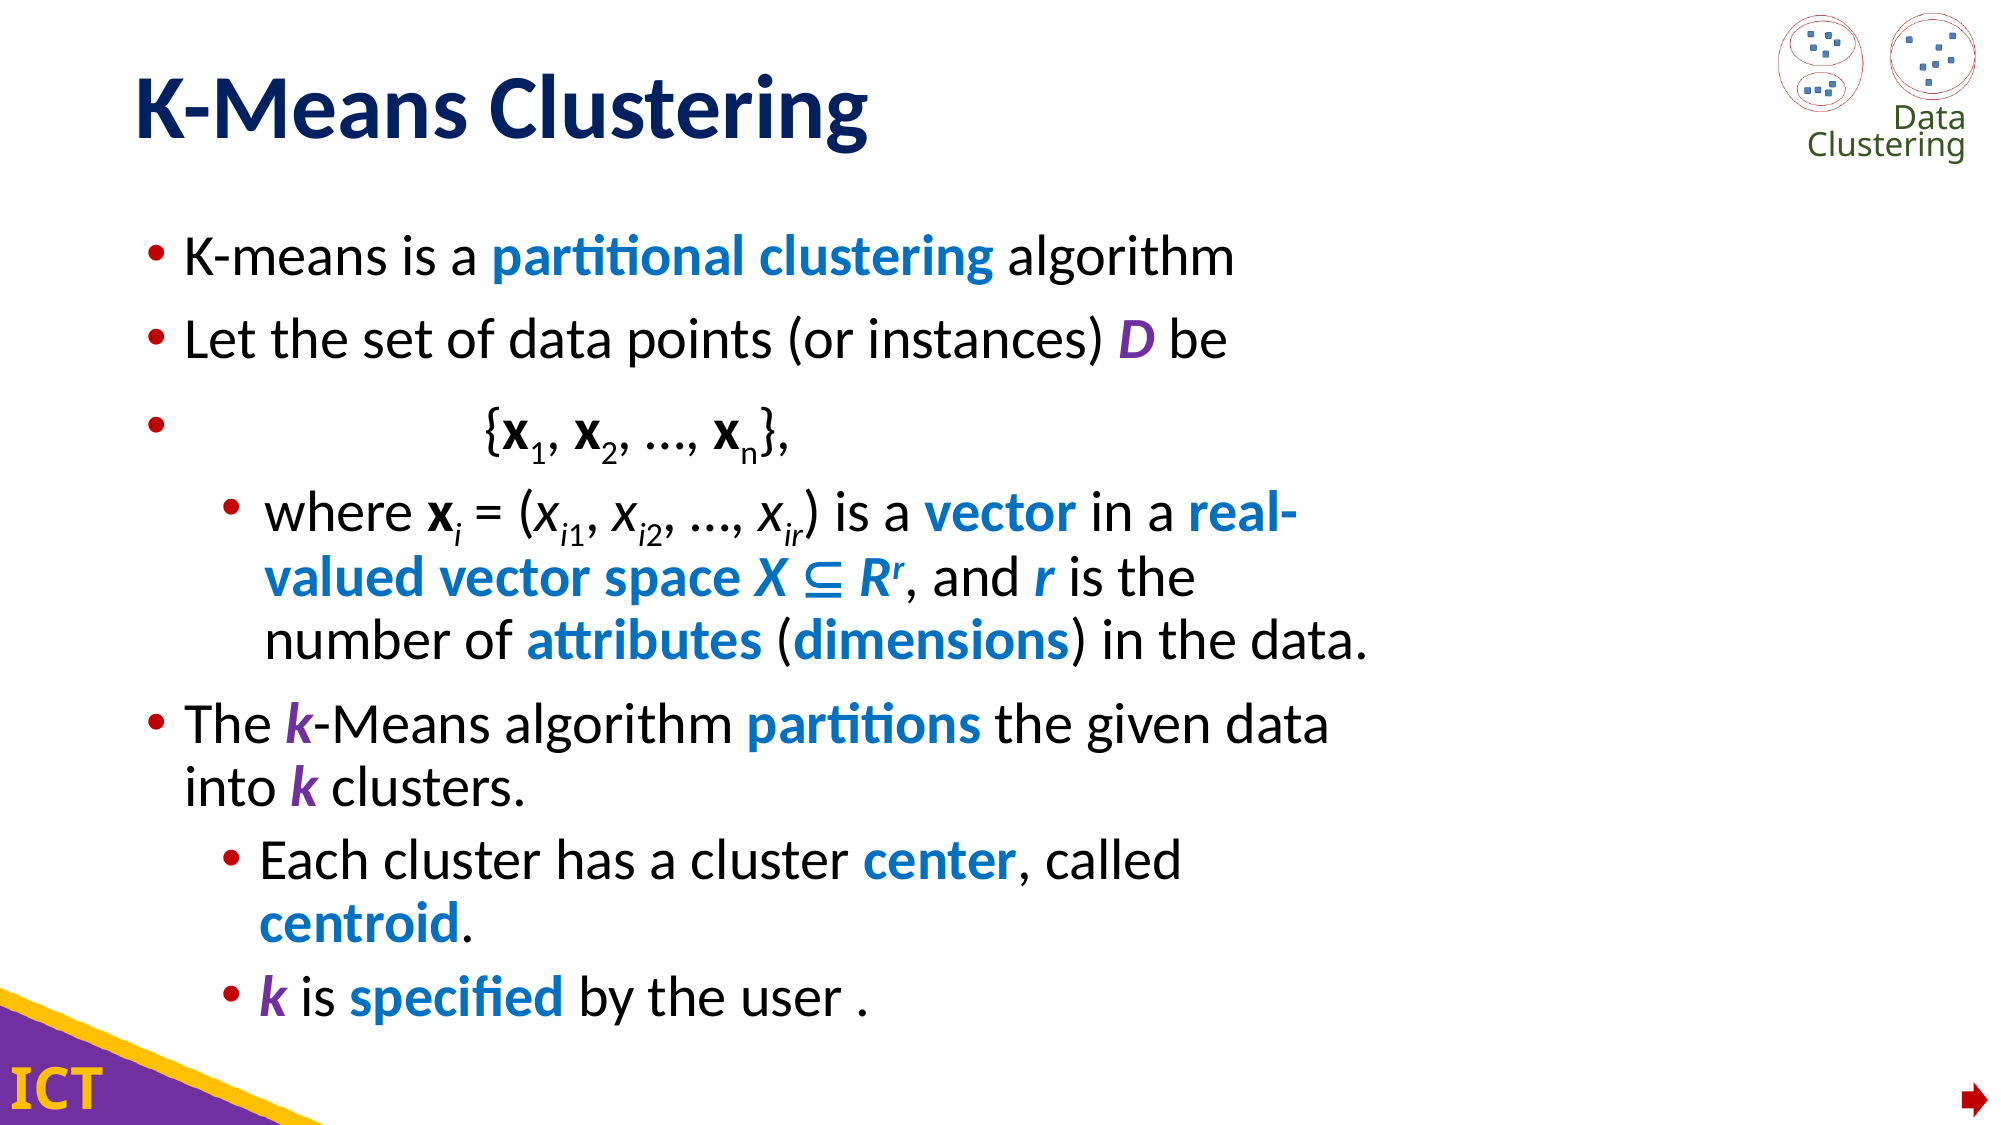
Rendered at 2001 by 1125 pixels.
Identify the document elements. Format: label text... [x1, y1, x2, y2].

picture [1761, 1, 1989, 120]
title K-Means Clustering [120, 0, 1845, 218]
picture [0, 964, 331, 1125]
text_box Data Clustering [1779, 120, 1982, 171]
list K-means is a partitional clustering algorithm Let the set of data points (or instances) D be {x1, x2, …, xn}, where xi = (xi1, xi2, …, xir) is a vector in a real-valued vector space X  Rr, and r is the number of attributes (dimensions) in the data. The k-Means algorithm partitions the given data into k clusters. Each cluster has a cluster center, called centroid. k is specified by the user . [131, 217, 1396, 1027]
text_box [1961, 1082, 1988, 1118]
